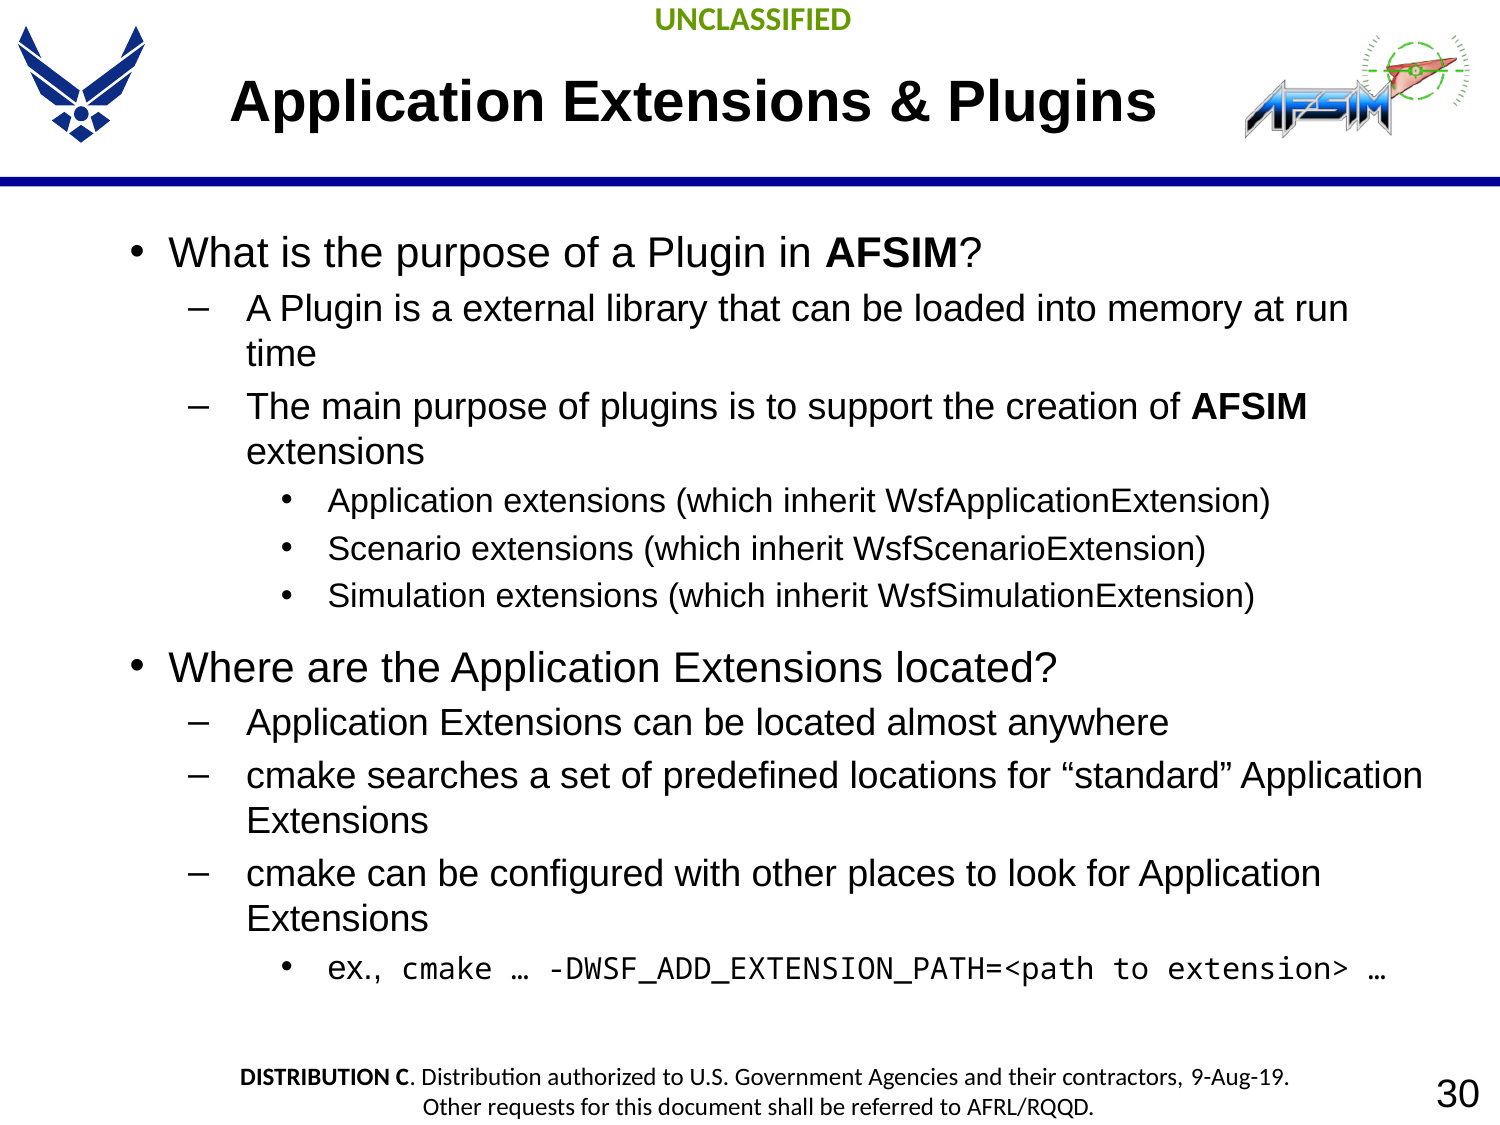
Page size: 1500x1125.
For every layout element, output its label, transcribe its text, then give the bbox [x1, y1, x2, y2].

title Application Extensions & Plugins [150, 4, 1238, 193]
list What is the purpose of a Plugin in AFSIM? A Plugin is a external library that can be loaded into memory at run time The main purpose of plugins is to support the creation of AFSIM extensions Application extensions (which inherit WsfApplicationExtension) Scenario extensions (which inherit WsfScenarioExtension) Simulation extensions (which inherit WsfSimulationExtension) Where are the Application Extensions located? Application Extensions can be located almost anywhere cmake searches a set of predefined locations for “standard” Application Extensions cmake can be configured with other places to look for Application Extensions ex., cmake … -DWSF_ADD_EXTENSION_PATH=<path to extension> … [75, 204, 1447, 1005]
picture [1238, 22, 1483, 147]
